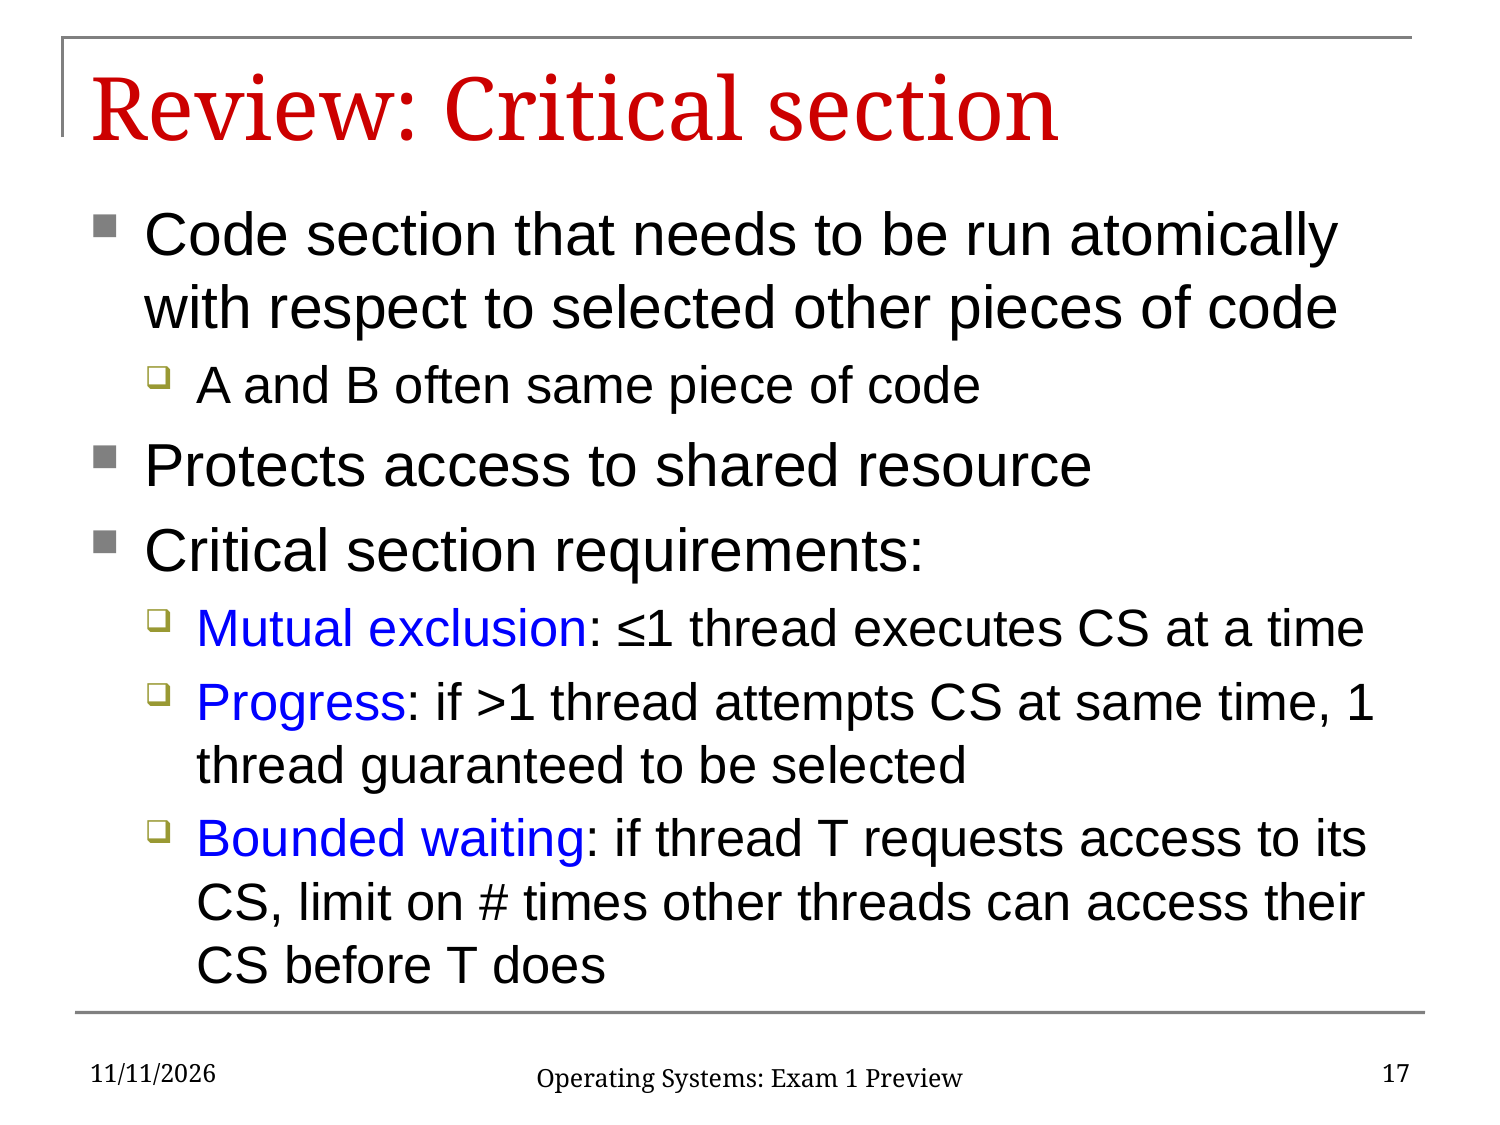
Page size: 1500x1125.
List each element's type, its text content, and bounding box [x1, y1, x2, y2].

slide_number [74, 1023, 426, 1100]
list Code section that needs to be run atomically with respect to selected other pieces of code A and B often same piece of code Protects access to shared resource Critical section requirements: Mutual exclusion: ≤1 thread executes CS at a time Progress: if >1 thread attempts CS at same time, 1 thread guaranteed to be selected Bounded waiting: if thread T requests access to its CS, limit on # times other threads can access their CS before T does [75, 187, 1425, 1006]
footer Operating Systems: Exam 1 Preview [512, 1024, 988, 1101]
title Review: Critical section [75, 45, 1425, 163]
slide_number 17 [1074, 1023, 1426, 1100]
